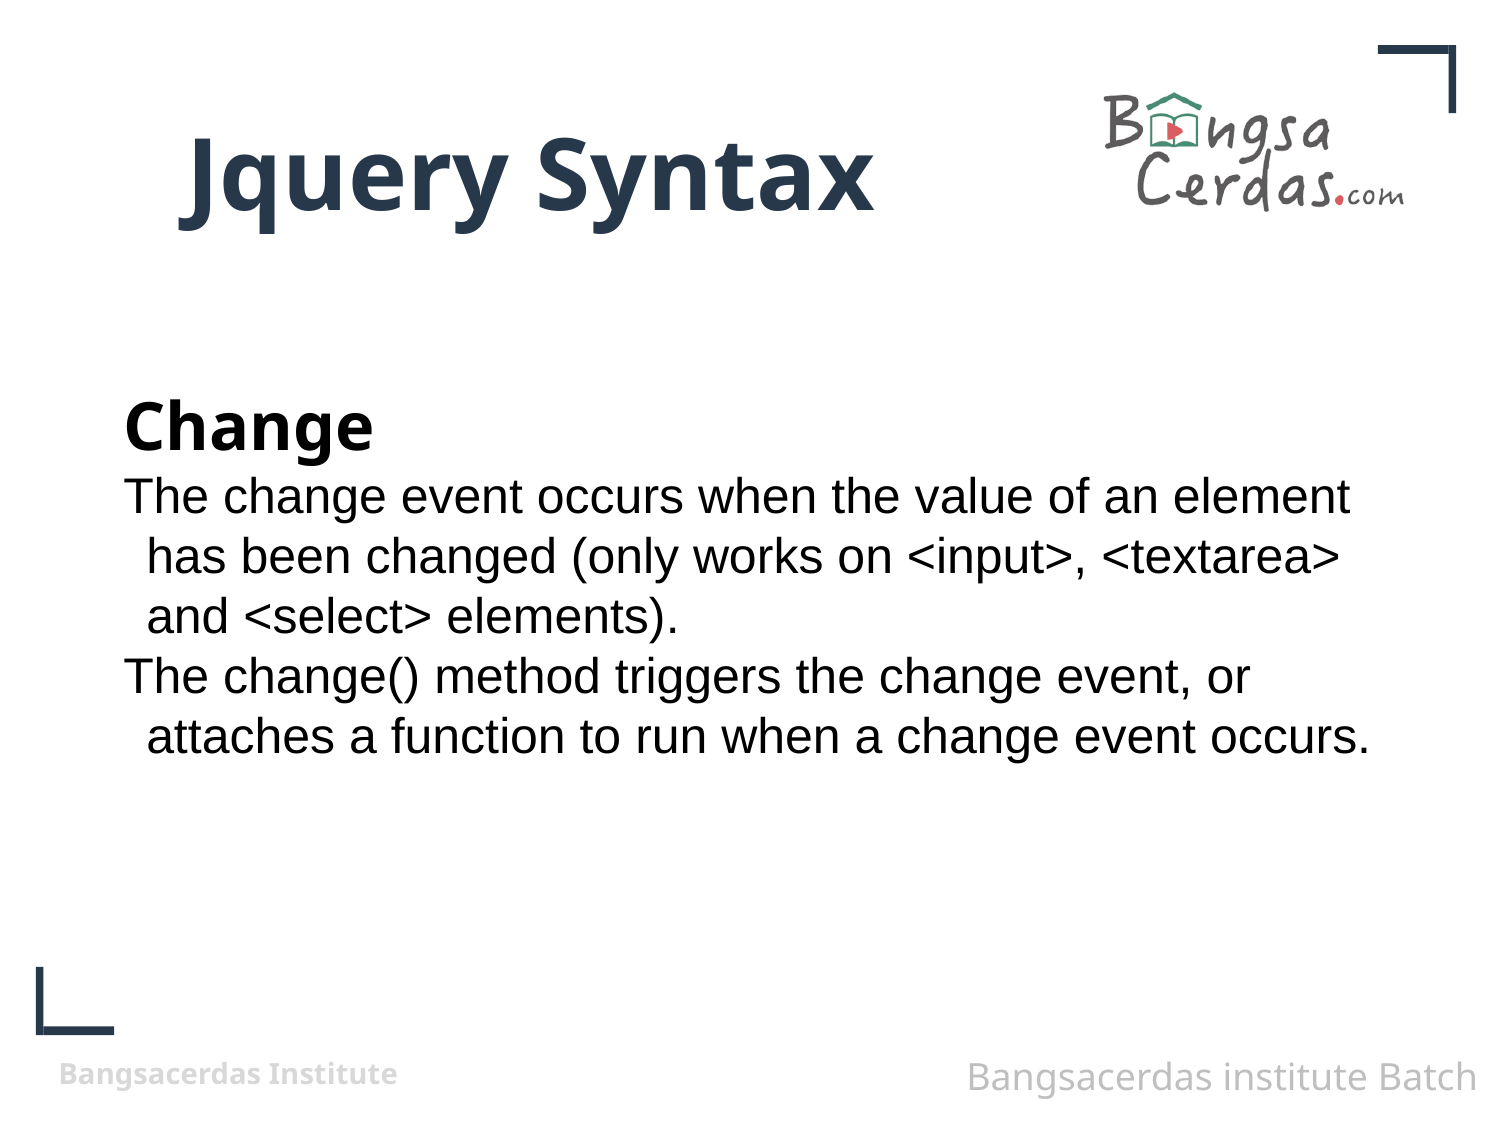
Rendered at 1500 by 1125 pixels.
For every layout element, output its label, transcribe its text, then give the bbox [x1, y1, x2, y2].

title Jquery Syntax [75, 45, 988, 297]
list Change The change event occurs when the value of an element has been changed (only works on <input>, <textarea> and <select> elements). The change() method triggers the change event, or attaches a function to run when a change event occurs. [75, 368, 1425, 1005]
